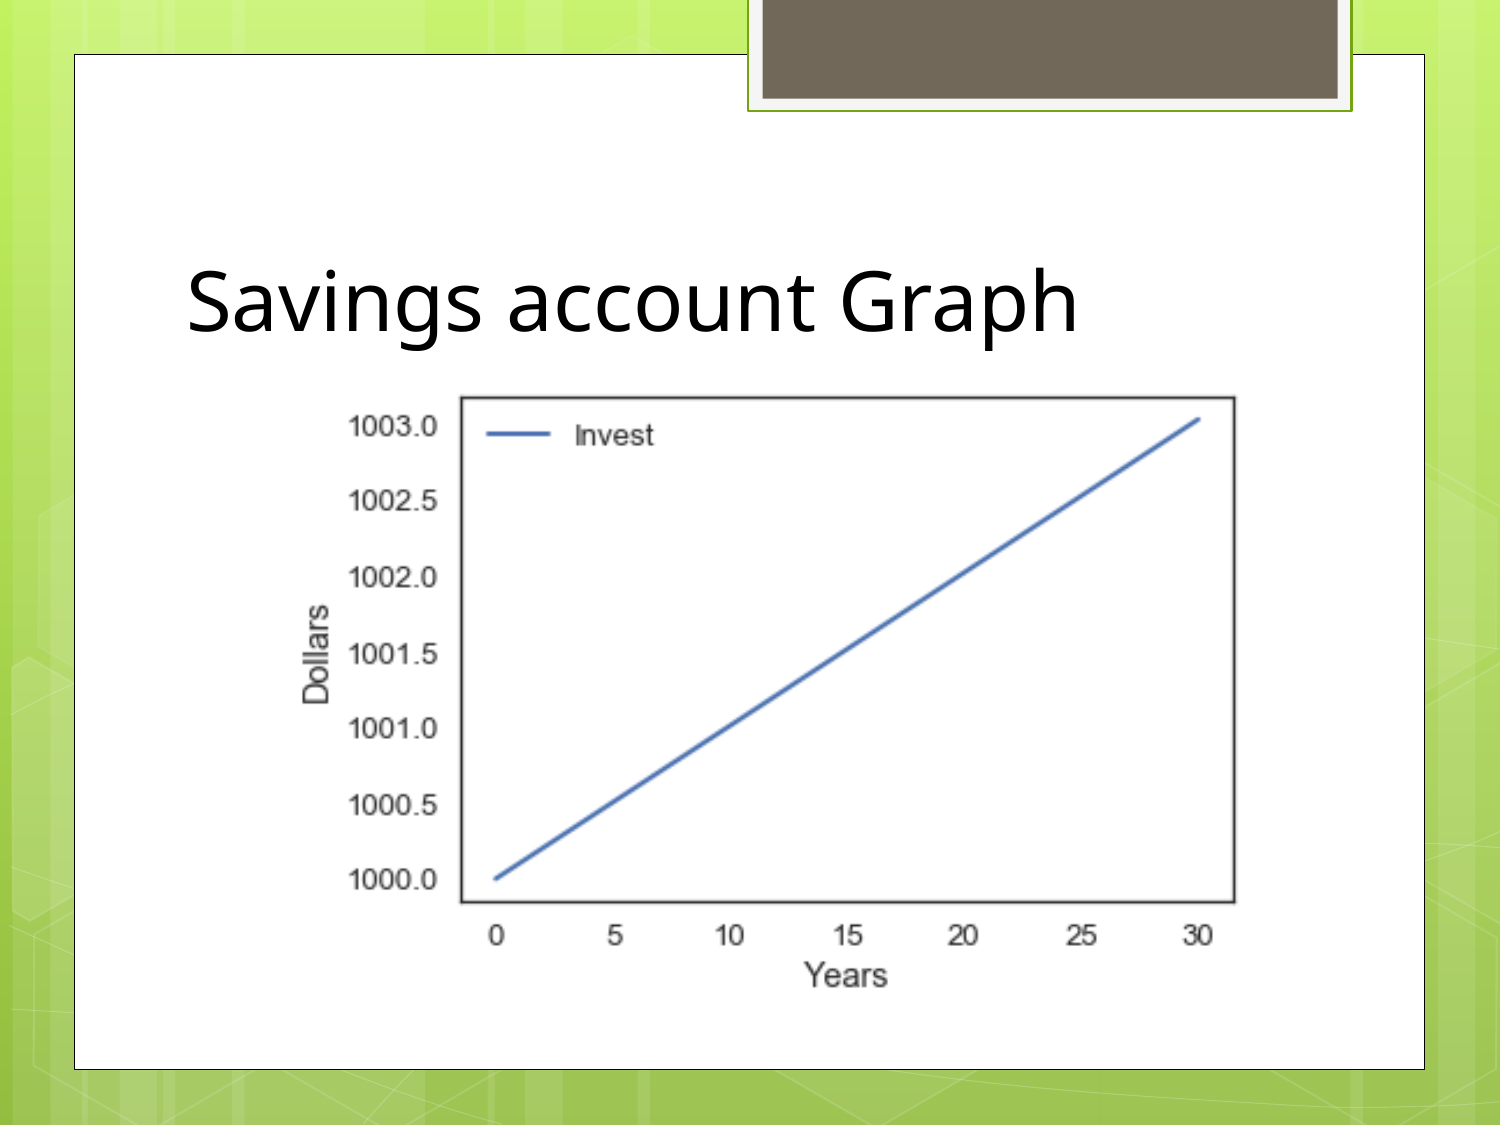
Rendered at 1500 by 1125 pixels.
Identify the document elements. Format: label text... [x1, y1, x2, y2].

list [287, 381, 1251, 1011]
title Savings account Graph [171, 168, 1324, 357]
